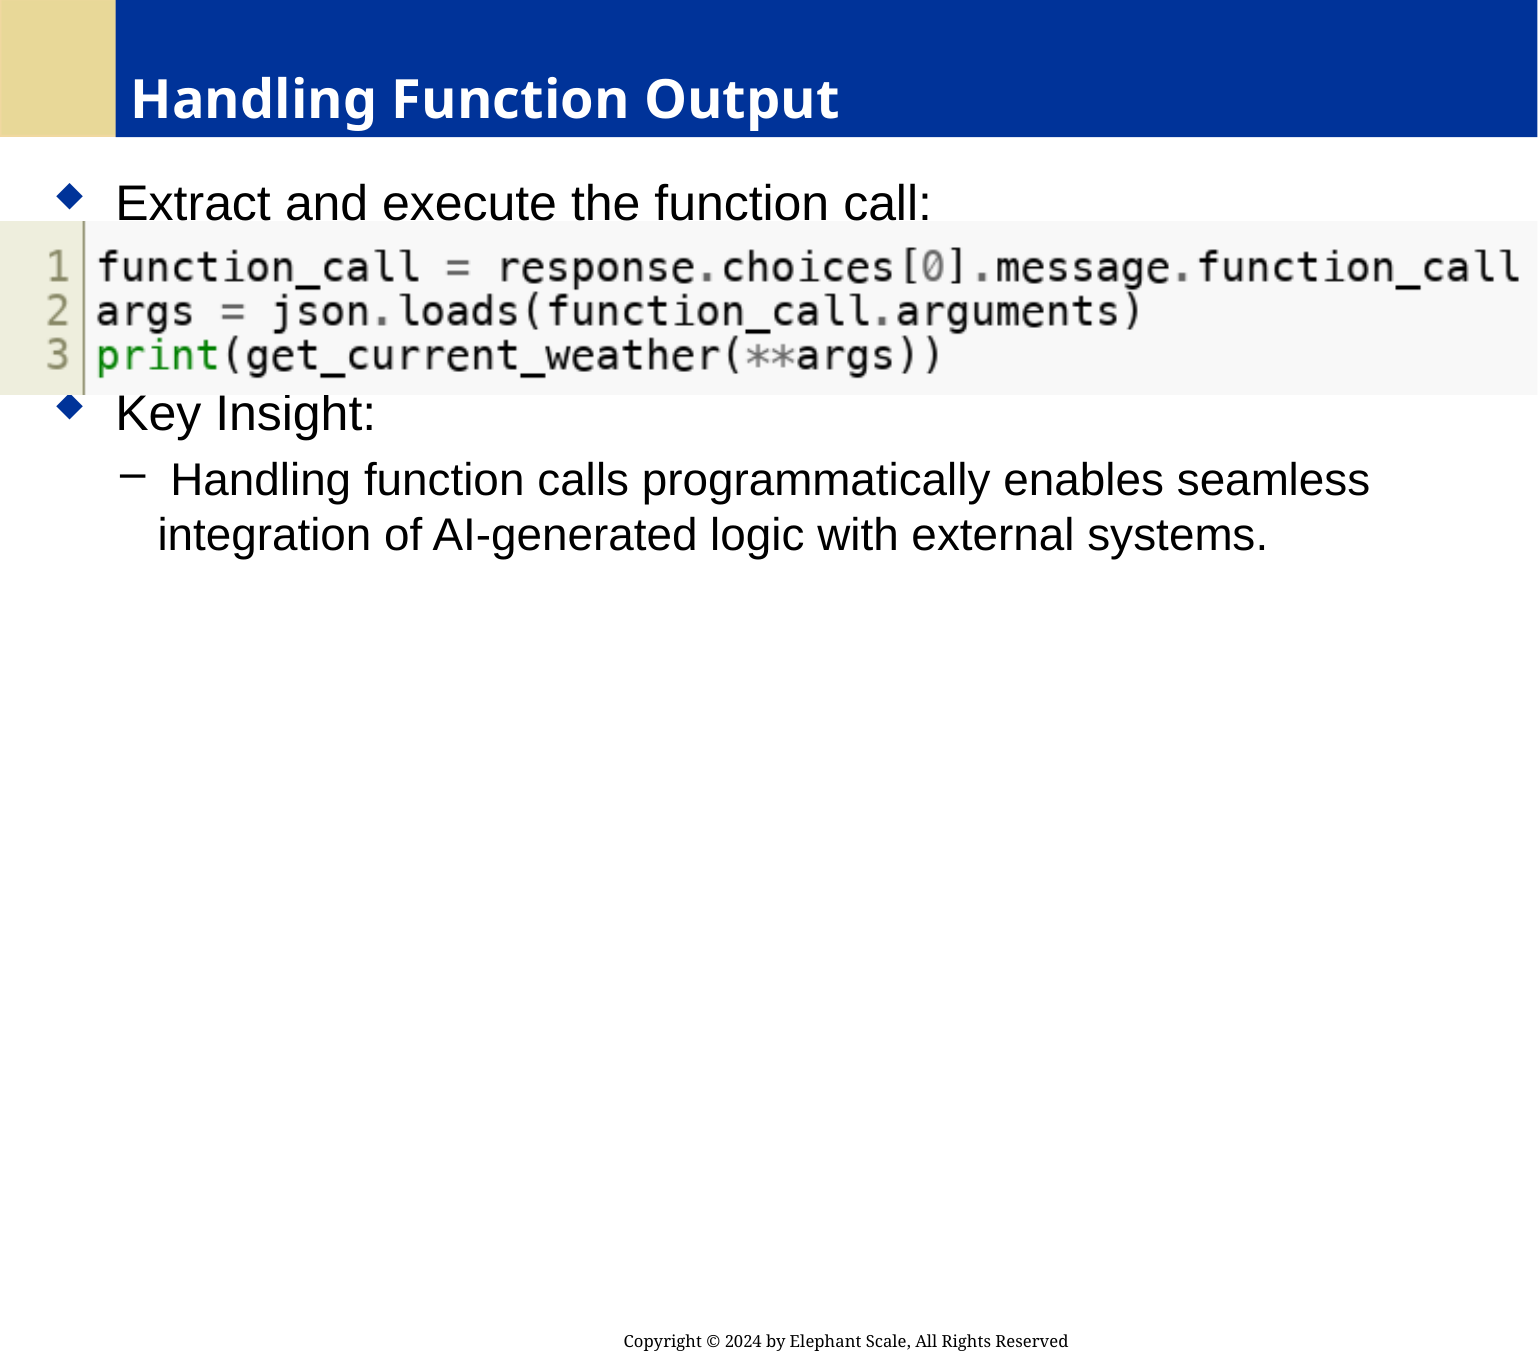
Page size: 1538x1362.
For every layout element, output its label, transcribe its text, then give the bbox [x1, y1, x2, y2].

title Handling Function Output [115, 0, 1538, 138]
picture [0, 0, 115, 137]
list Extract and execute the function call: Key Insight: Handling function calls programmatically enables seamless integration of AI-generated logic with external systems. [38, 162, 1500, 220]
picture [0, 221, 1538, 396]
text_box Copyright © 2024 by Elephant Scale, All Rights Reserved [608, 1322, 1085, 1358]
list Extract and execute the function call: Key Insight: Handling function calls programmatically enables seamless integration of AI-generated logic with external systems. [38, 403, 1500, 1284]
